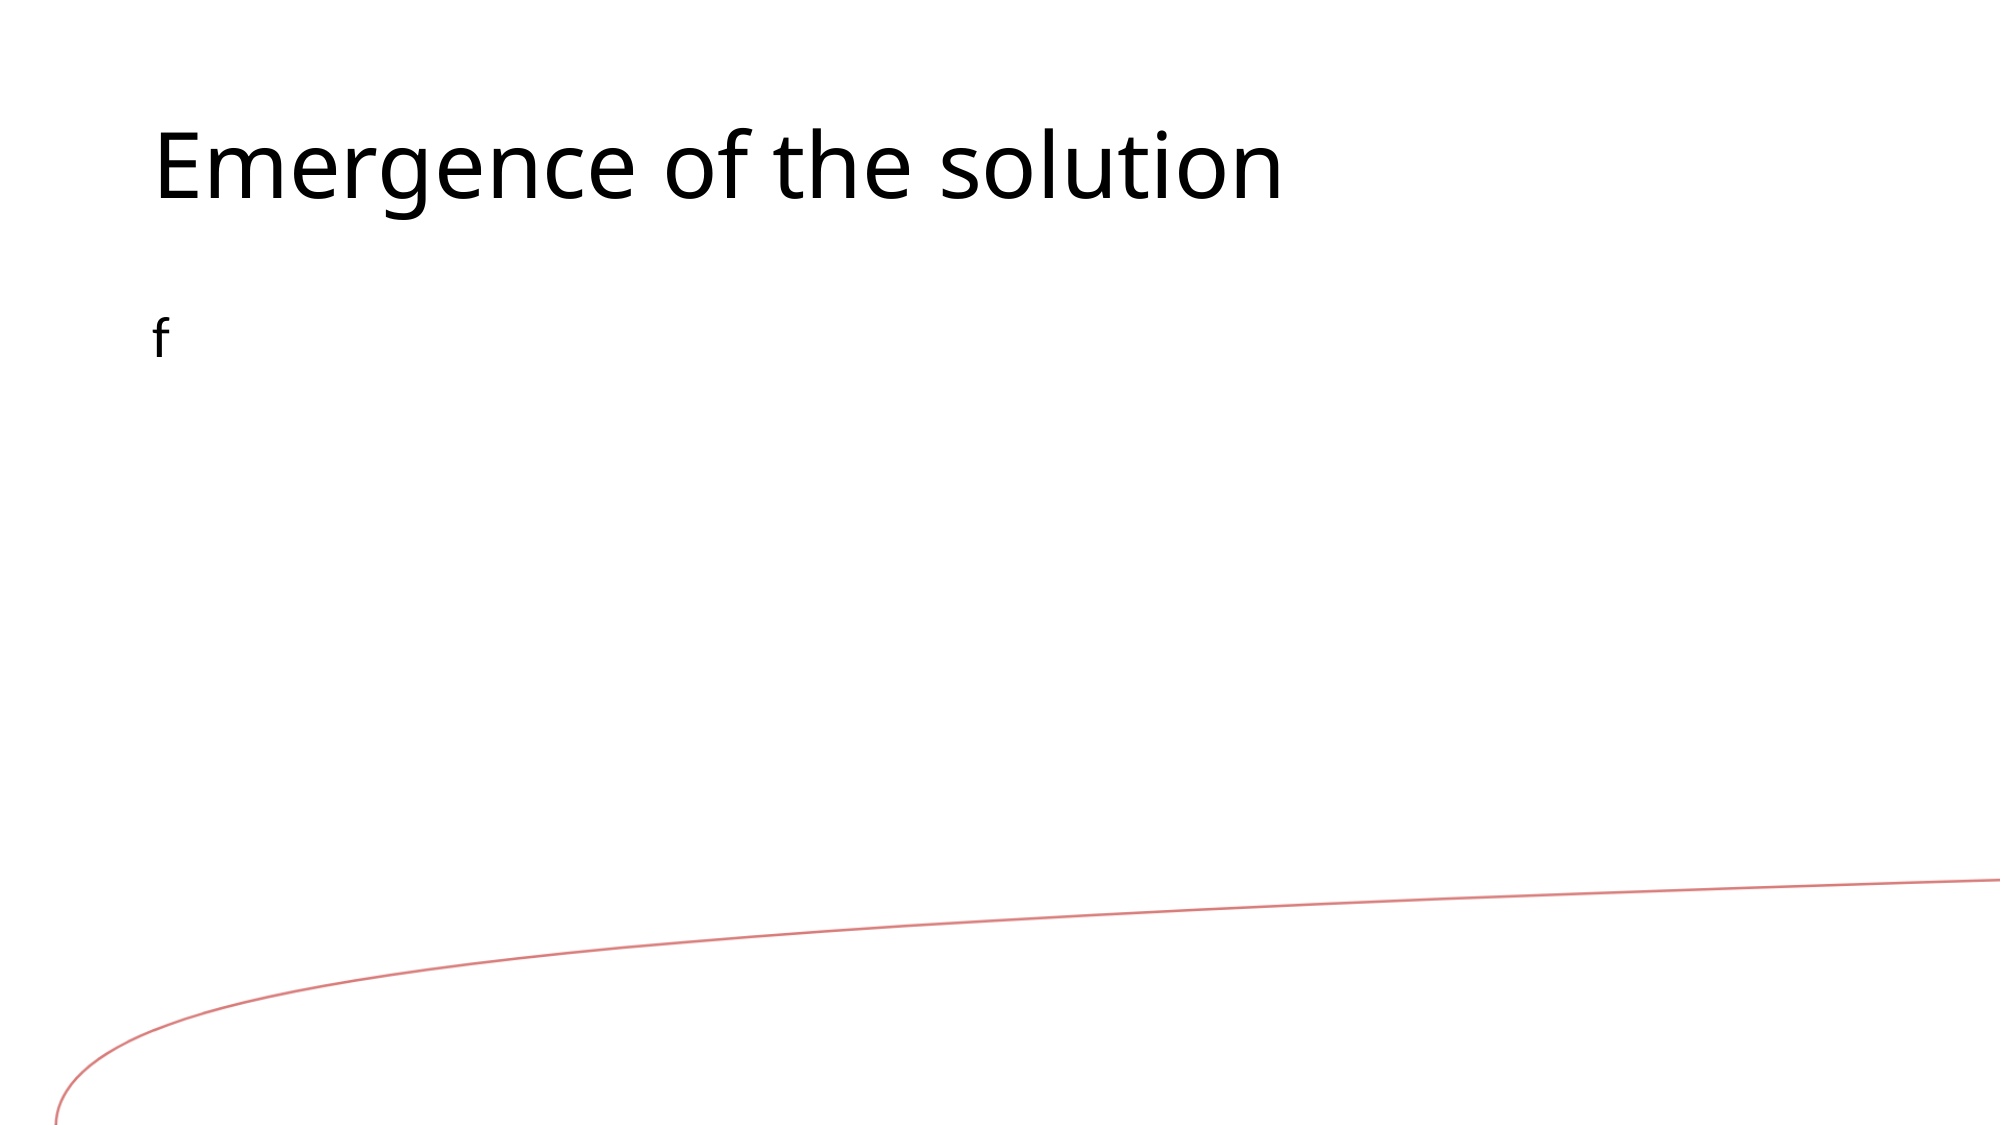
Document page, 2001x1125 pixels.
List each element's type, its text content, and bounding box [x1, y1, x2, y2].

list f [137, 299, 1863, 813]
picture [0, 813, 2000, 1125]
title Emergence of the solution [137, 59, 1863, 278]
